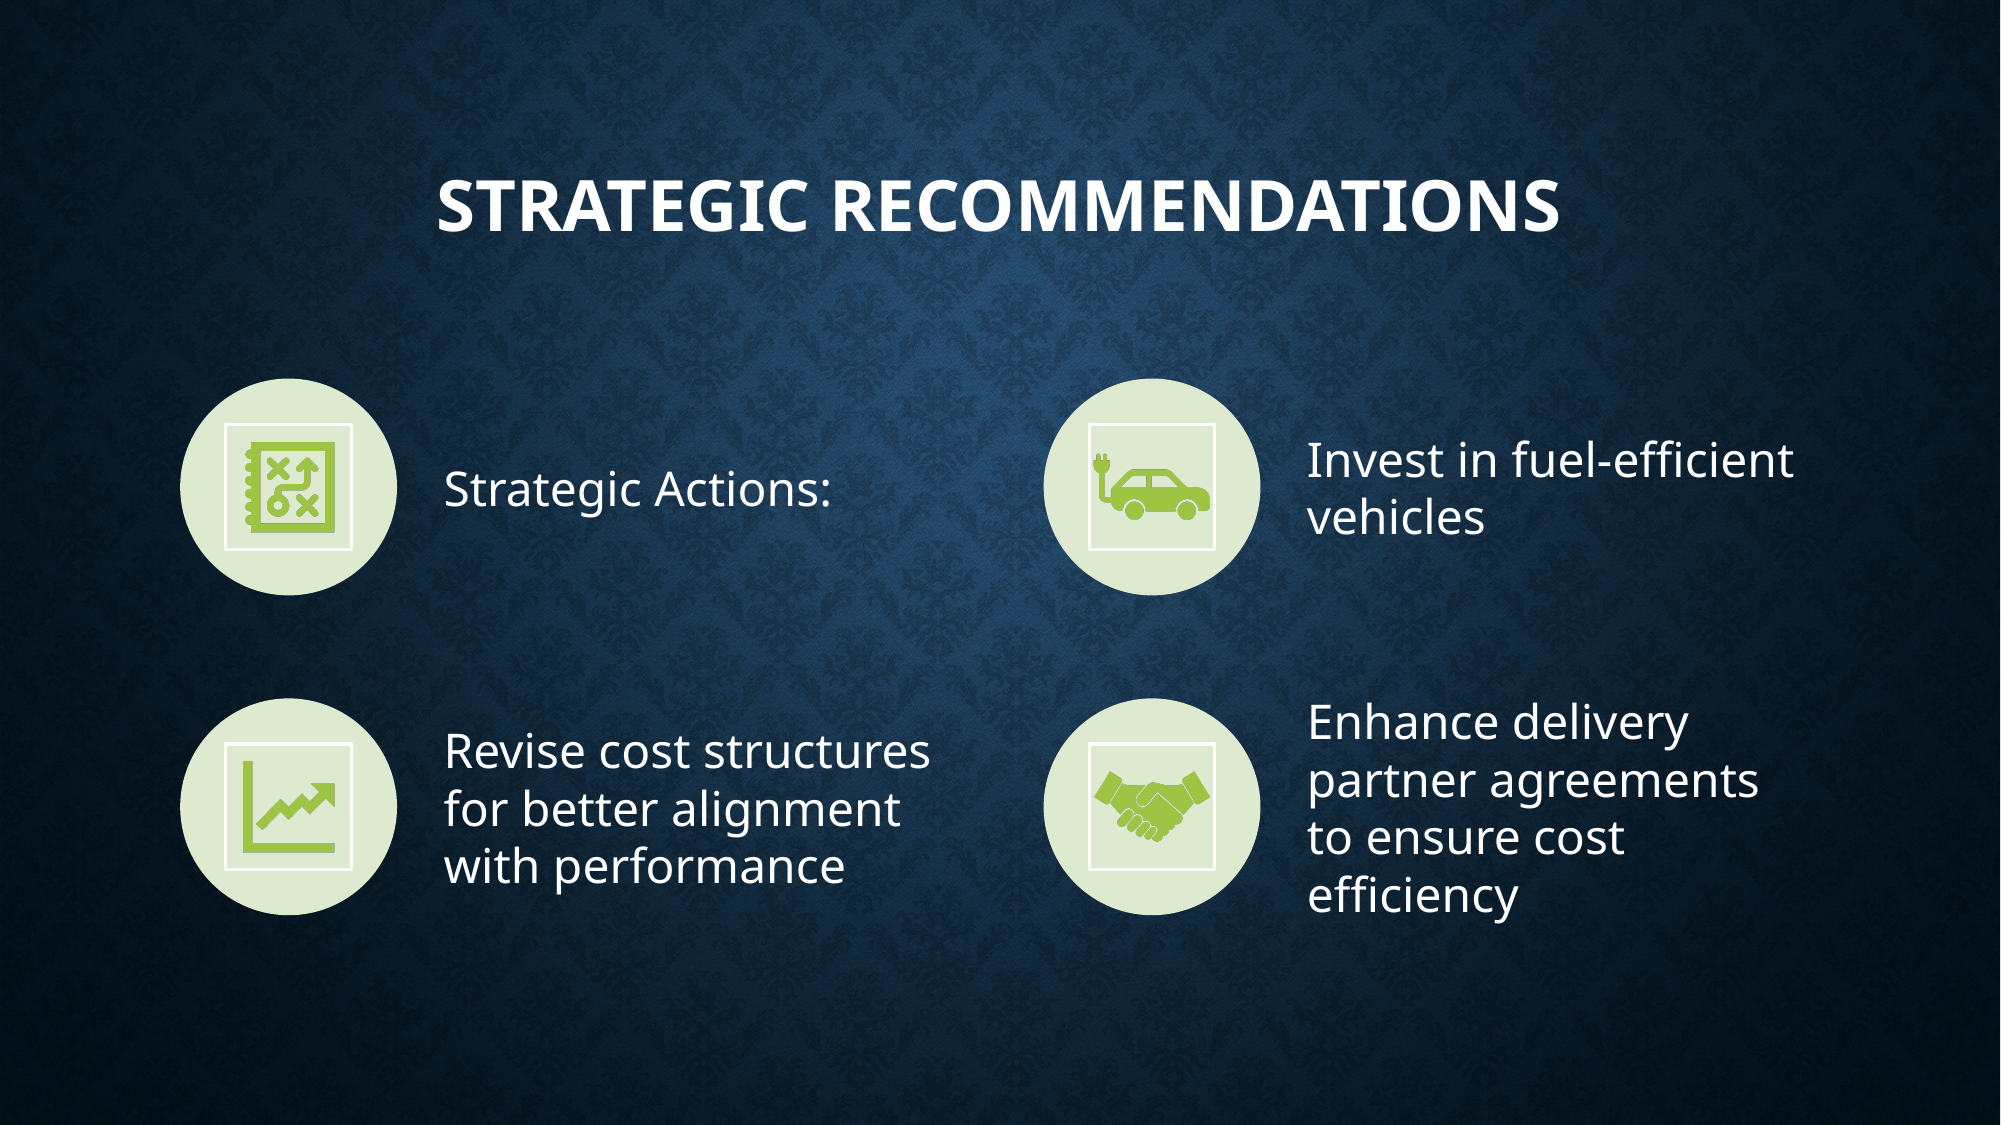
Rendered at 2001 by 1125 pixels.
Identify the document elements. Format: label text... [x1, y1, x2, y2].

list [149, 343, 1849, 951]
title Strategic Recommendations [149, 99, 1849, 318]
